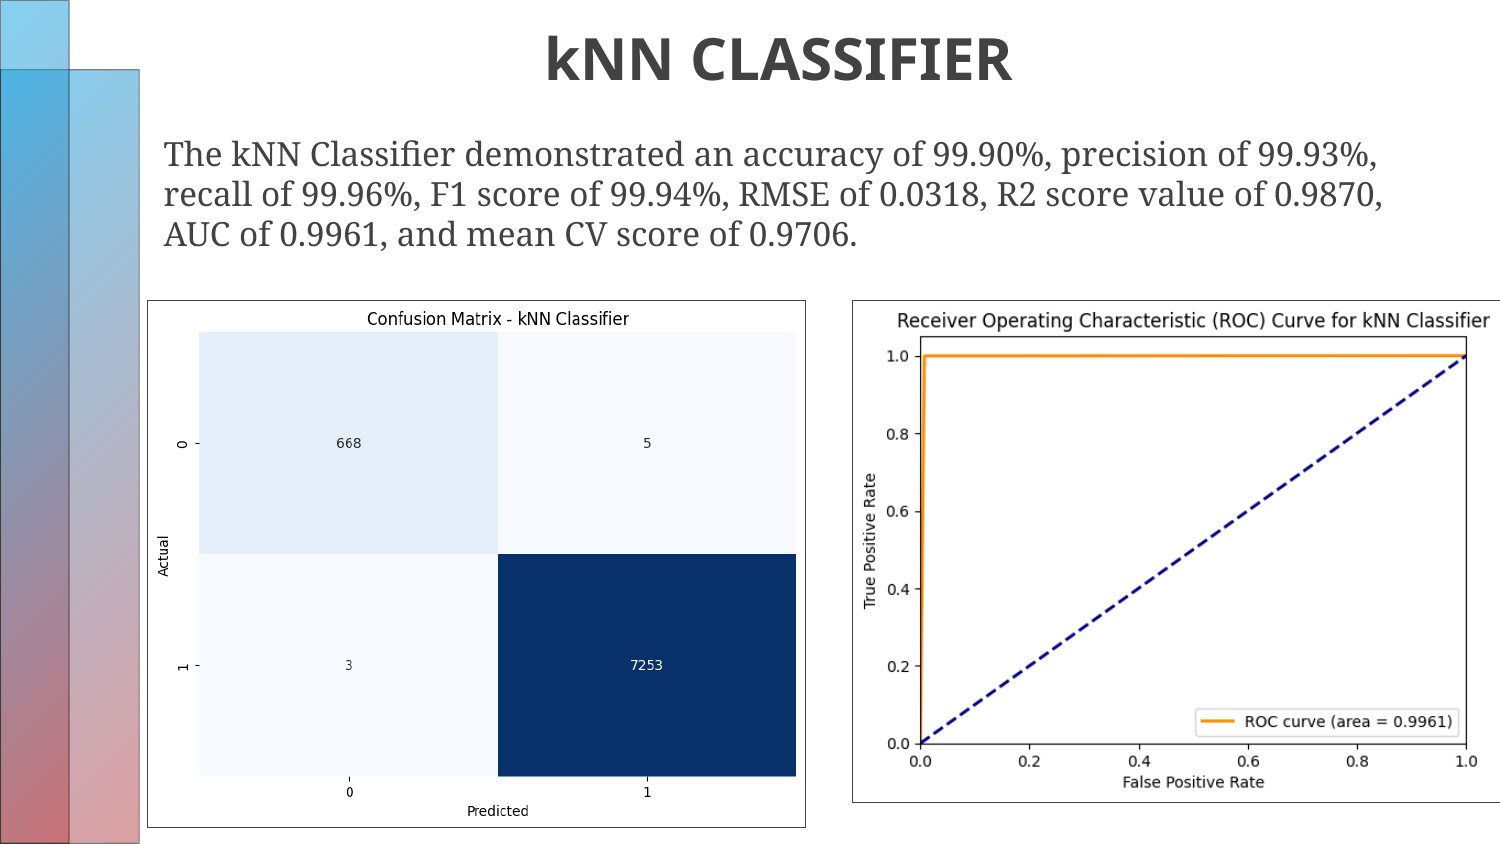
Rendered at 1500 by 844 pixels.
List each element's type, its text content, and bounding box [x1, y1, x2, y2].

title kNN CLASSIFIER [195, 16, 1363, 113]
text_box The kNN Classifier demonstrated an accuracy of 99.90%, precision of 99.93%, recall of 99.96%, F1 score of 99.94%, RMSE of 0.0318, R2 score value of 0.9870, AUC of 0.9961, and mean CV score of 0.9706. [148, 117, 1468, 268]
picture [852, 300, 1500, 802]
picture [148, 300, 806, 828]
